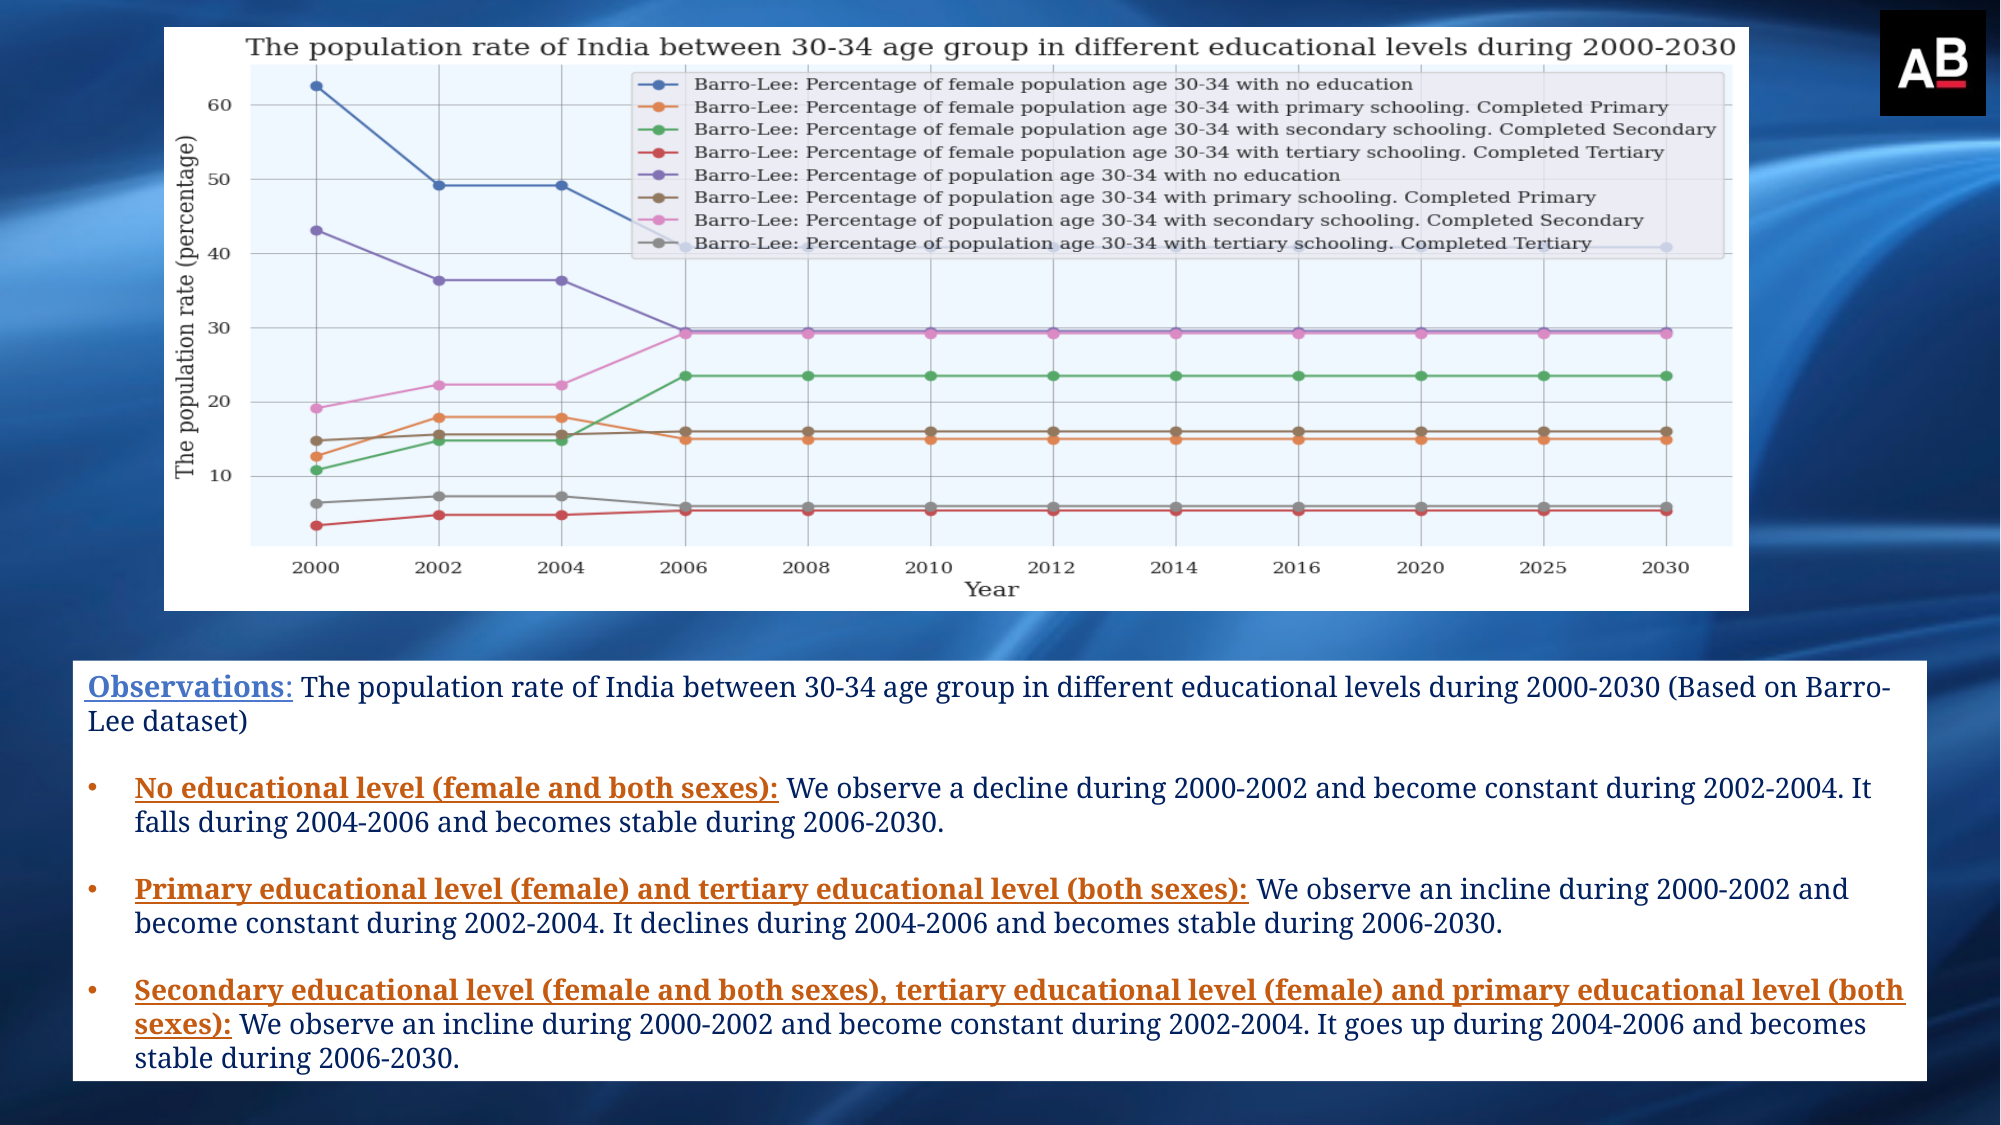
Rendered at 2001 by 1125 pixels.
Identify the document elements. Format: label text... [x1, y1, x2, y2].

picture [0, 0, 2001, 1125]
text_box Observations: The population rate of India between 30-34 age group in different educational levels during 2000-2030 (Based on Barro-Lee dataset) No educational level (female and both sexes): We observe a decline during 2000-2002 and become constant during 2002-2004. It falls during 2004-2006 and becomes stable during 2006-2030. Primary educational level (female) and tertiary educational level (both sexes): We observe an incline during 2000-2002 and become constant during 2002-2004. It declines during 2004-2006 and becomes stable during 2006-2030. Secondary educational level (female and both sexes), tertiary educational level (female) and primary educational level (both sexes): We observe an incline during 2000-2002 and become constant during 2002-2004. It goes up during 2004-2006 and becomes stable during 2006-2030. [72, 660, 1927, 1082]
